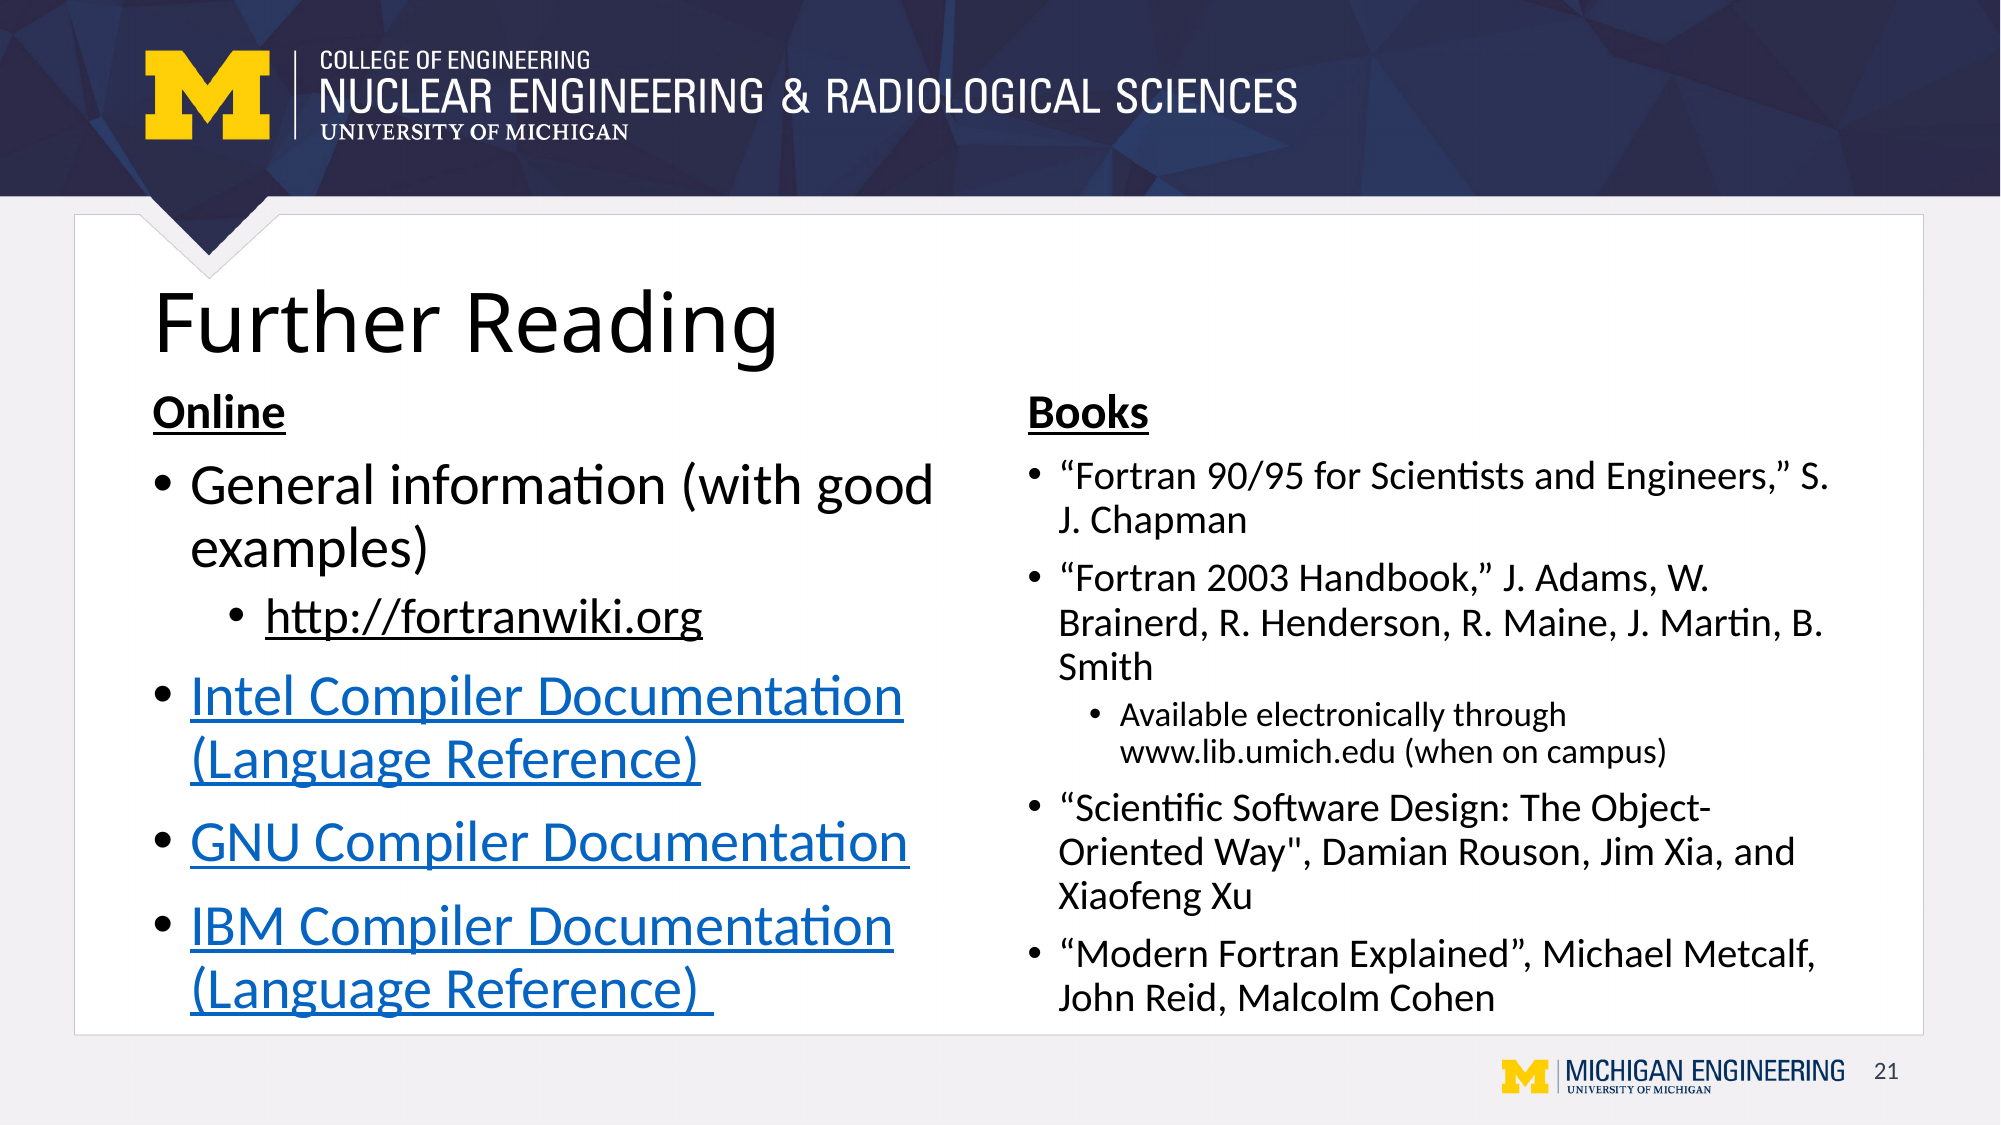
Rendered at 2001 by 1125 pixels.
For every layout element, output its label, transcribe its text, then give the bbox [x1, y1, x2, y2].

picture [0, 0, 2001, 1125]
list “Fortran 90/95 for Scientists and Engineers,” S. J. Chapman “Fortran 2003 Handbook,” J. Adams, W. Brainerd, R. Henderson, R. Maine, J. Martin, B. Smith Available electronically through www.lib.umich.edu (when on campus) “Scientific Software Design: The Object-Oriented Way", Damian Rouson, Jim Xia, and Xiaofeng Xu “Modern Fortran Explained”, Michael Metcalf, John Reid, Malcolm Cohen [1012, 446, 1863, 1032]
list Books [1012, 379, 1863, 446]
list General information (with good examples) http://fortranwiki.org Intel Compiler Documentation (Language Reference) GNU Compiler Documentation IBM Compiler Documentation (Language Reference) [137, 446, 984, 1032]
title Further Reading [137, 273, 1863, 379]
list Online [137, 379, 984, 446]
